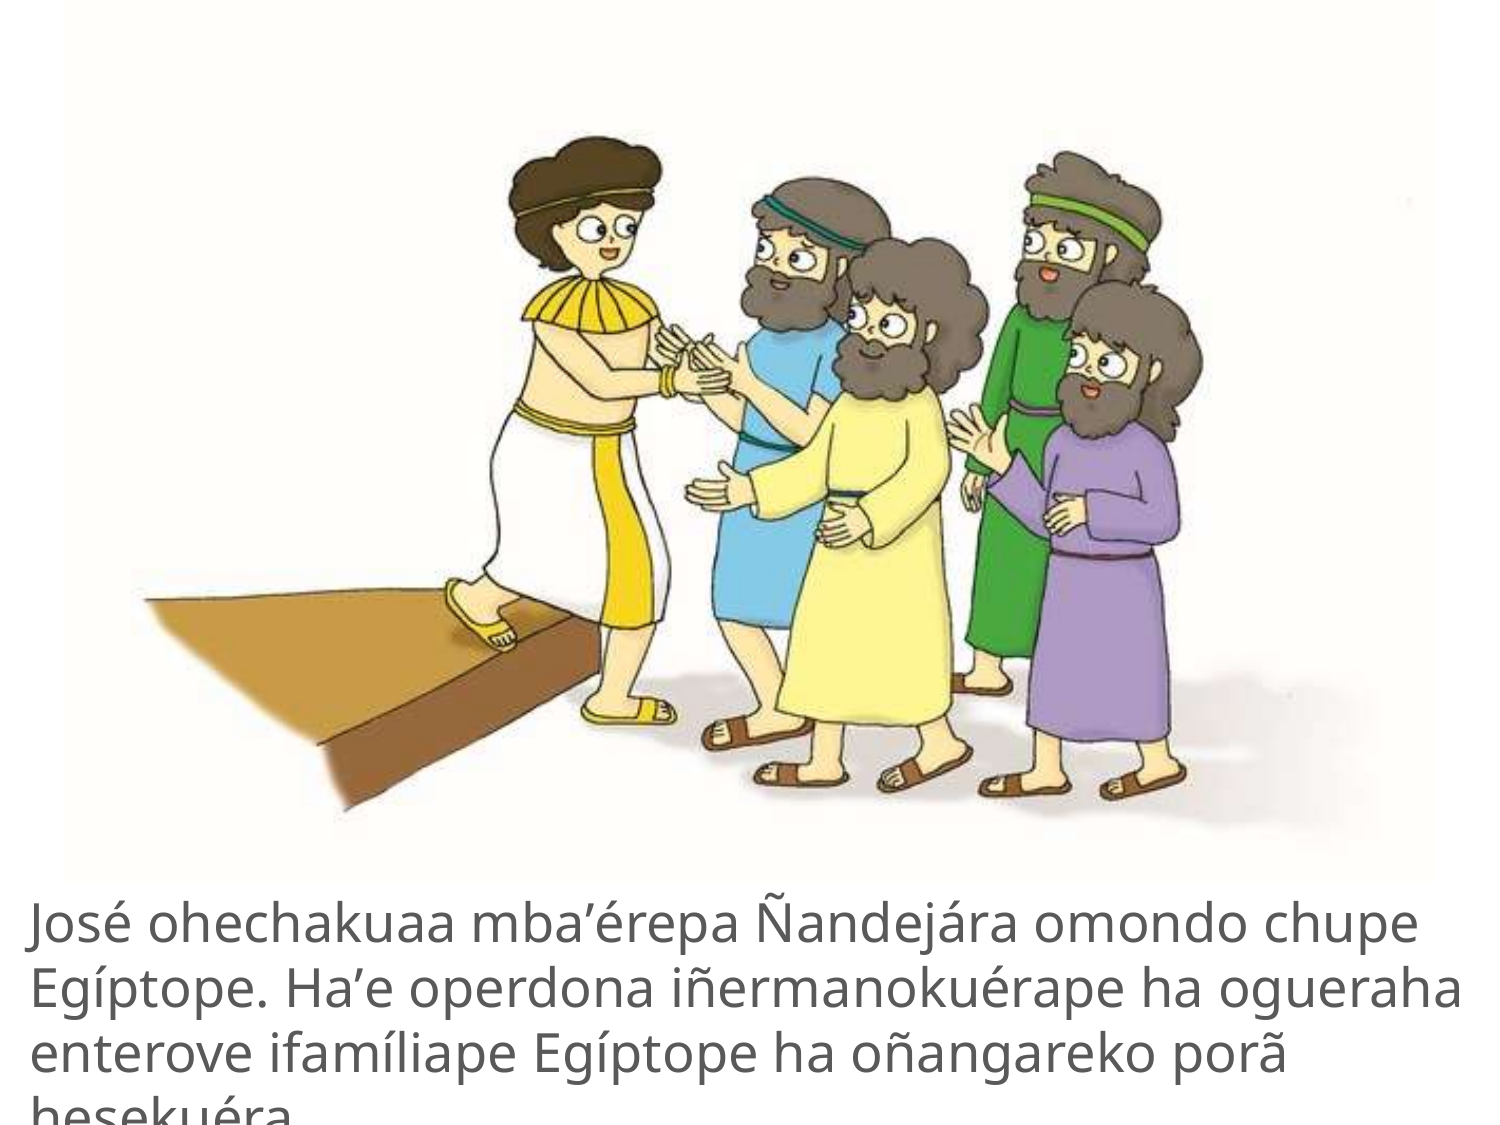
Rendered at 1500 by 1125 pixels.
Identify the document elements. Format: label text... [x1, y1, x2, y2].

text_box José ohechakuaa mbaʼérepa Ñandejára omondo chupe Egíptope. Haʼe operdona iñermanokuérape ha ogueraha enterove ifamíliape Egíptope ha oñangareko porã hesekuéra. [14, 881, 1500, 1125]
picture [64, 0, 1436, 882]
